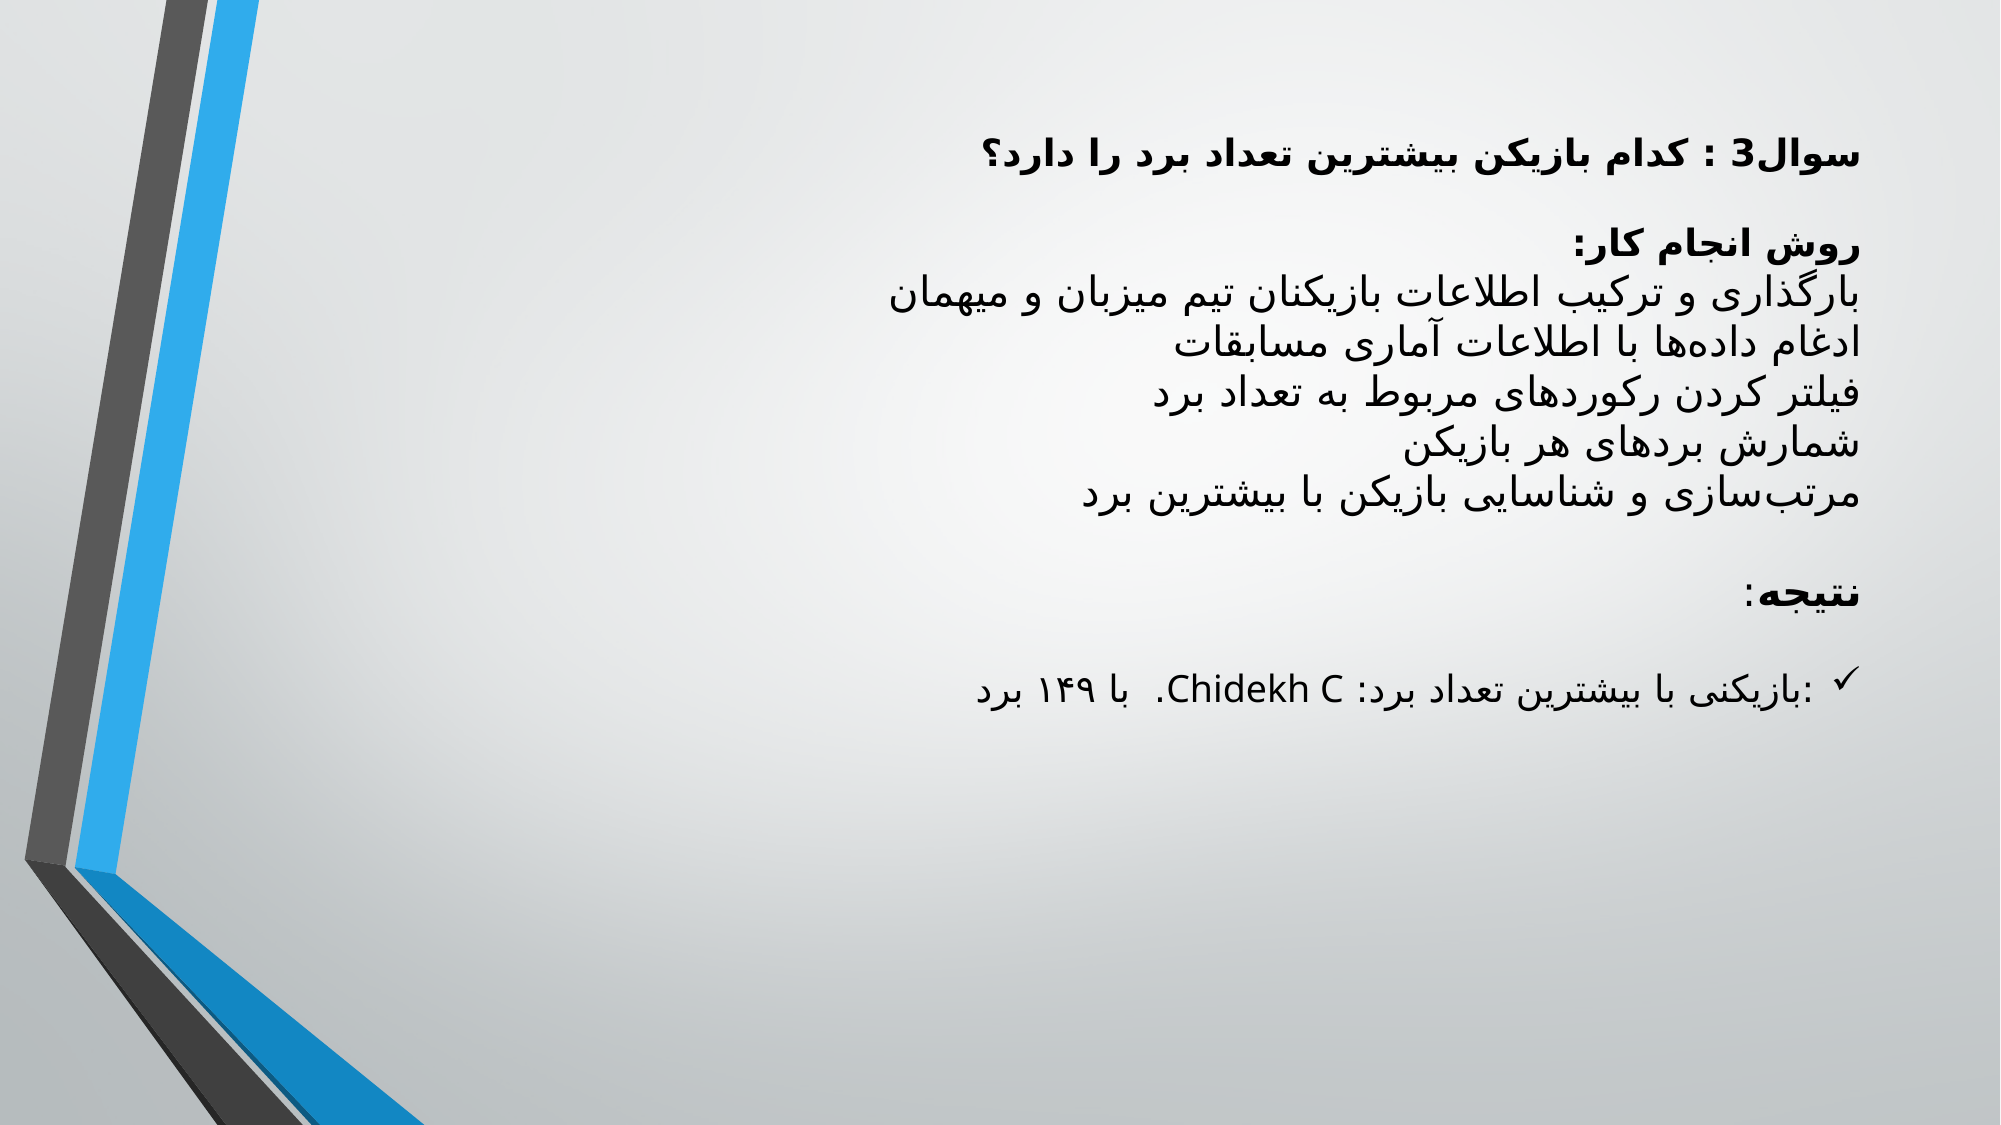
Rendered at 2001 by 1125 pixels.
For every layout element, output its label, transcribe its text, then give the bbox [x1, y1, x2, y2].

text_box سوال3 : کدام بازیکن بیشترین تعداد برد را دارد؟ روش انجام کار: بارگذاری و ترکیب اطلاعات بازیکنان تیم میزبان و میهمان ادغام داده‌ها با اطلاعات آماری مسابقات فیلتر کردن رکوردهای مربوط به تعداد برد شمارش بردهای هر بازیکن مرتب‌سازی و شناسایی بازیکن با بیشترین برد نتیجه: :بازیکنی با بیشترین تعداد برد: Chidekh C. با ۱۴۹ برد [39, 122, 1877, 717]
